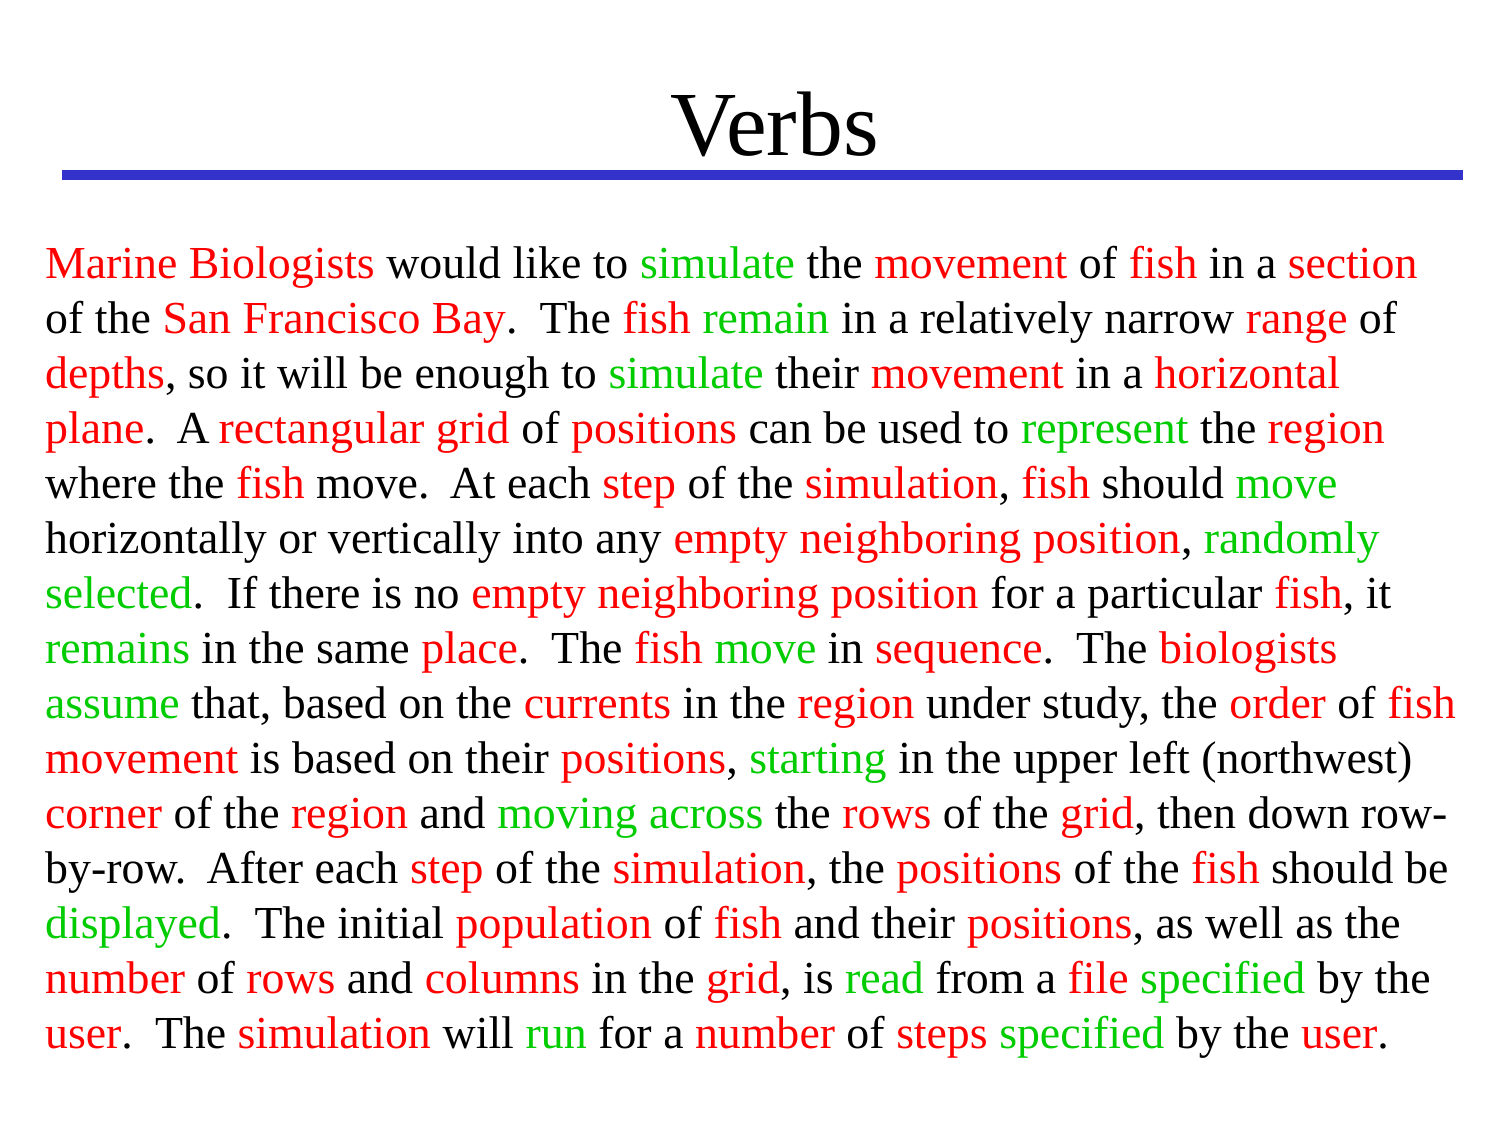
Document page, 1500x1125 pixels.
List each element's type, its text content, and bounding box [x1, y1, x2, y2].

title Verbs [50, 24, 1500, 213]
text_box Marine Biologists would like to simulate the movement of fish in a section of the San Francisco Bay. The fish remain in a relatively narrow range of depths, so it will be enough to simulate their movement in a horizontal plane. A rectangular grid of positions can be used to represent the region where the fish move. At each step of the simulation, fish should move horizontally or vertically into any empty neighboring position, randomly selected. If there is no empty neighboring position for a particular fish, it remains in the same place. The fish move in sequence. The biologists assume that, based on the currents in the region under study, the order of fish movement is based on their positions, starting in the upper left (northwest) corner of the region and moving across the rows of the grid, then down row-by-row. After each step of the simulation, the positions of the fish should be displayed. The initial population of fish and their positions, as well as the number of rows and columns in the grid, is read from a file specified by the user. The simulation will run for a number of steps specified by the user. [30, 224, 1475, 1065]
